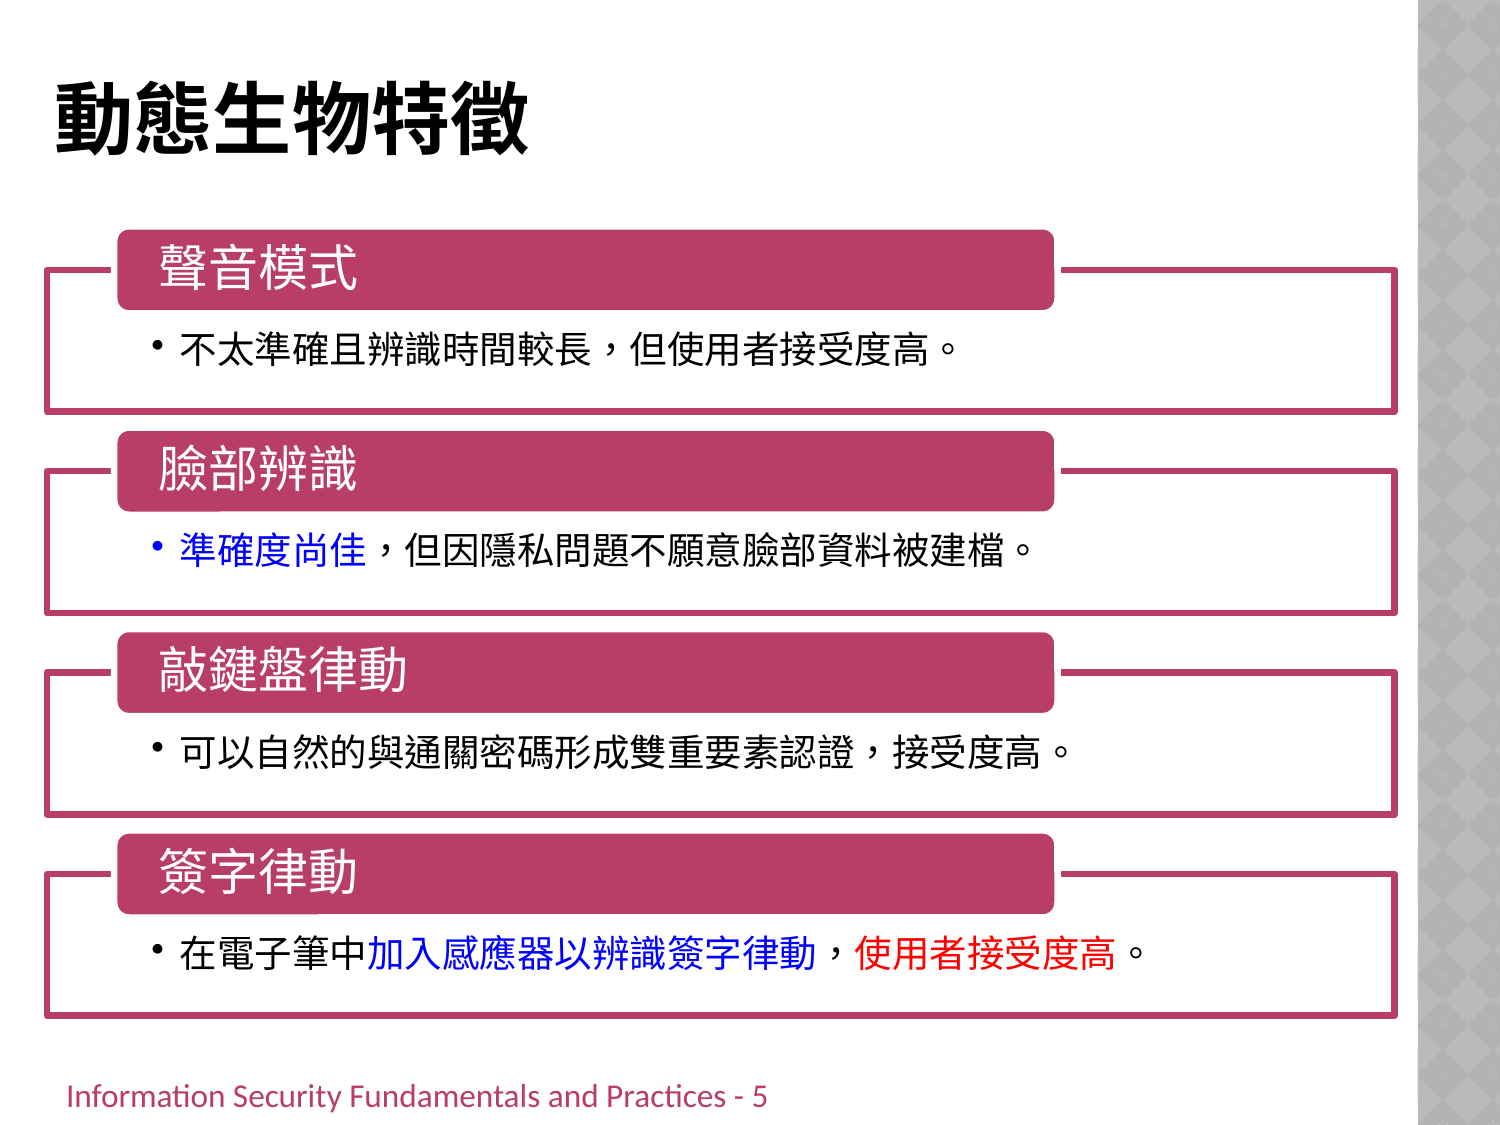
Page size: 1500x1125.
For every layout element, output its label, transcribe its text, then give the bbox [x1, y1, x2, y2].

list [46, 222, 1395, 1020]
title 動態生物特徵 [46, 52, 1395, 164]
